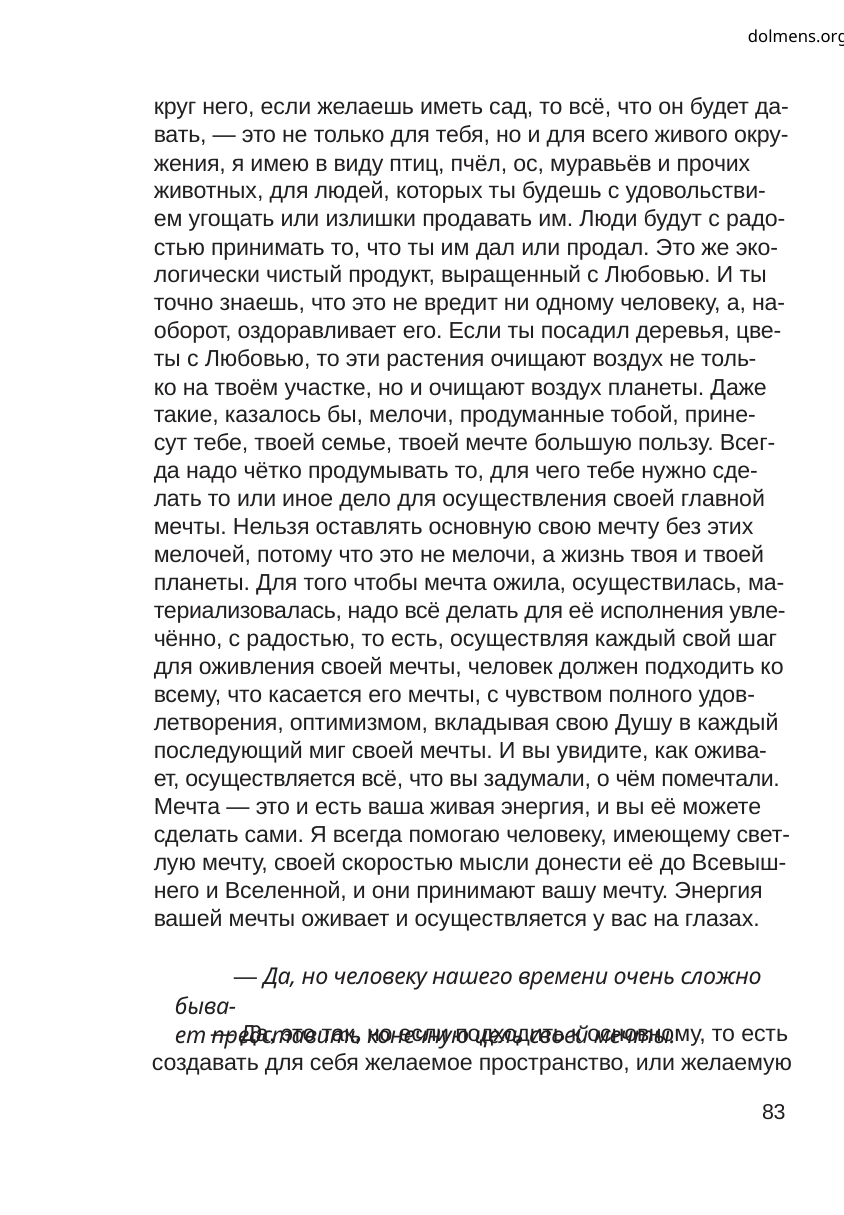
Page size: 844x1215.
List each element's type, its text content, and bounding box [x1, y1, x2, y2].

text_box — Да, но человеку нашего времени очень сложно быва- ет представить конечную цель своей мечты. [174, 960, 769, 1016]
text_box — Да, это так, но если подходить к основному, то есть создавать для себя желаемое пространство, или желаемую [151, 1016, 792, 1105]
text_box круг него, если желаешь иметь сад, то всё, что он будет да- вать, — это не только для тебя, но и для всего живого окру- жения, я имею в виду птиц, пчёл, ос, муравьёв и прочих животных, для людей, которых ты будешь с удовольстви- ем угощать или излишки продавать им. Люди будут с радо- стью принимать то, что ты им дал или продал. Это же эко- логически чистый продукт, выращенный с Любовью. И ты точно знаешь, что это не вредит ни одному человеку, а, на- оборот, оздоравливает его. Если ты посадил деревья, цве- ты с Любовью, то эти растения очищают воздух не толь- ко на твоём участке, но и очищают воздух планеты. Даже такие, казалось бы, мелочи, продуманные тобой, прине- сут тебе, твоей семье, твоей мечте большую пользу. Всег- да надо чётко продумывать то, для чего тебе нужно сде- лать то или иное дело для осуществления своей главной мечты. Нельзя оставлять основную свою мечту без этих мелочей, потому что это не мелочи, а жизнь твоя и твоей планеты. Для того чтобы мечта ожила, осуществилась, ма- териализовалась, надо всё делать для её исполнения увле- чённо, с радостью, то есть, осуществляя каждый свой шаг для оживления своей мечты, человек должен подходить ко всему, что касается его мечты, с чувством полного удов- летворения, оптимизмом, вкладывая свою Душу в каждый последующий миг своей мечты. И вы увидите, как ожива- ет, осуществляется всё, что вы задумали, о чём помечтали. Мечта — это и есть ваша живая энергия, и вы её можете сделать сами. Я всегда помогаю человеку, имеющему свет- лую мечту, своей скоростью мысли донести её до Всевыш- него и Вселенной, и они принимают вашу мечту. Энергия вашей мечты оживает и осуществляется у вас на глазах. [153, 91, 790, 960]
text_box 83 [762, 1097, 786, 1151]
text_box dolmens.org [747, 27, 844, 66]
